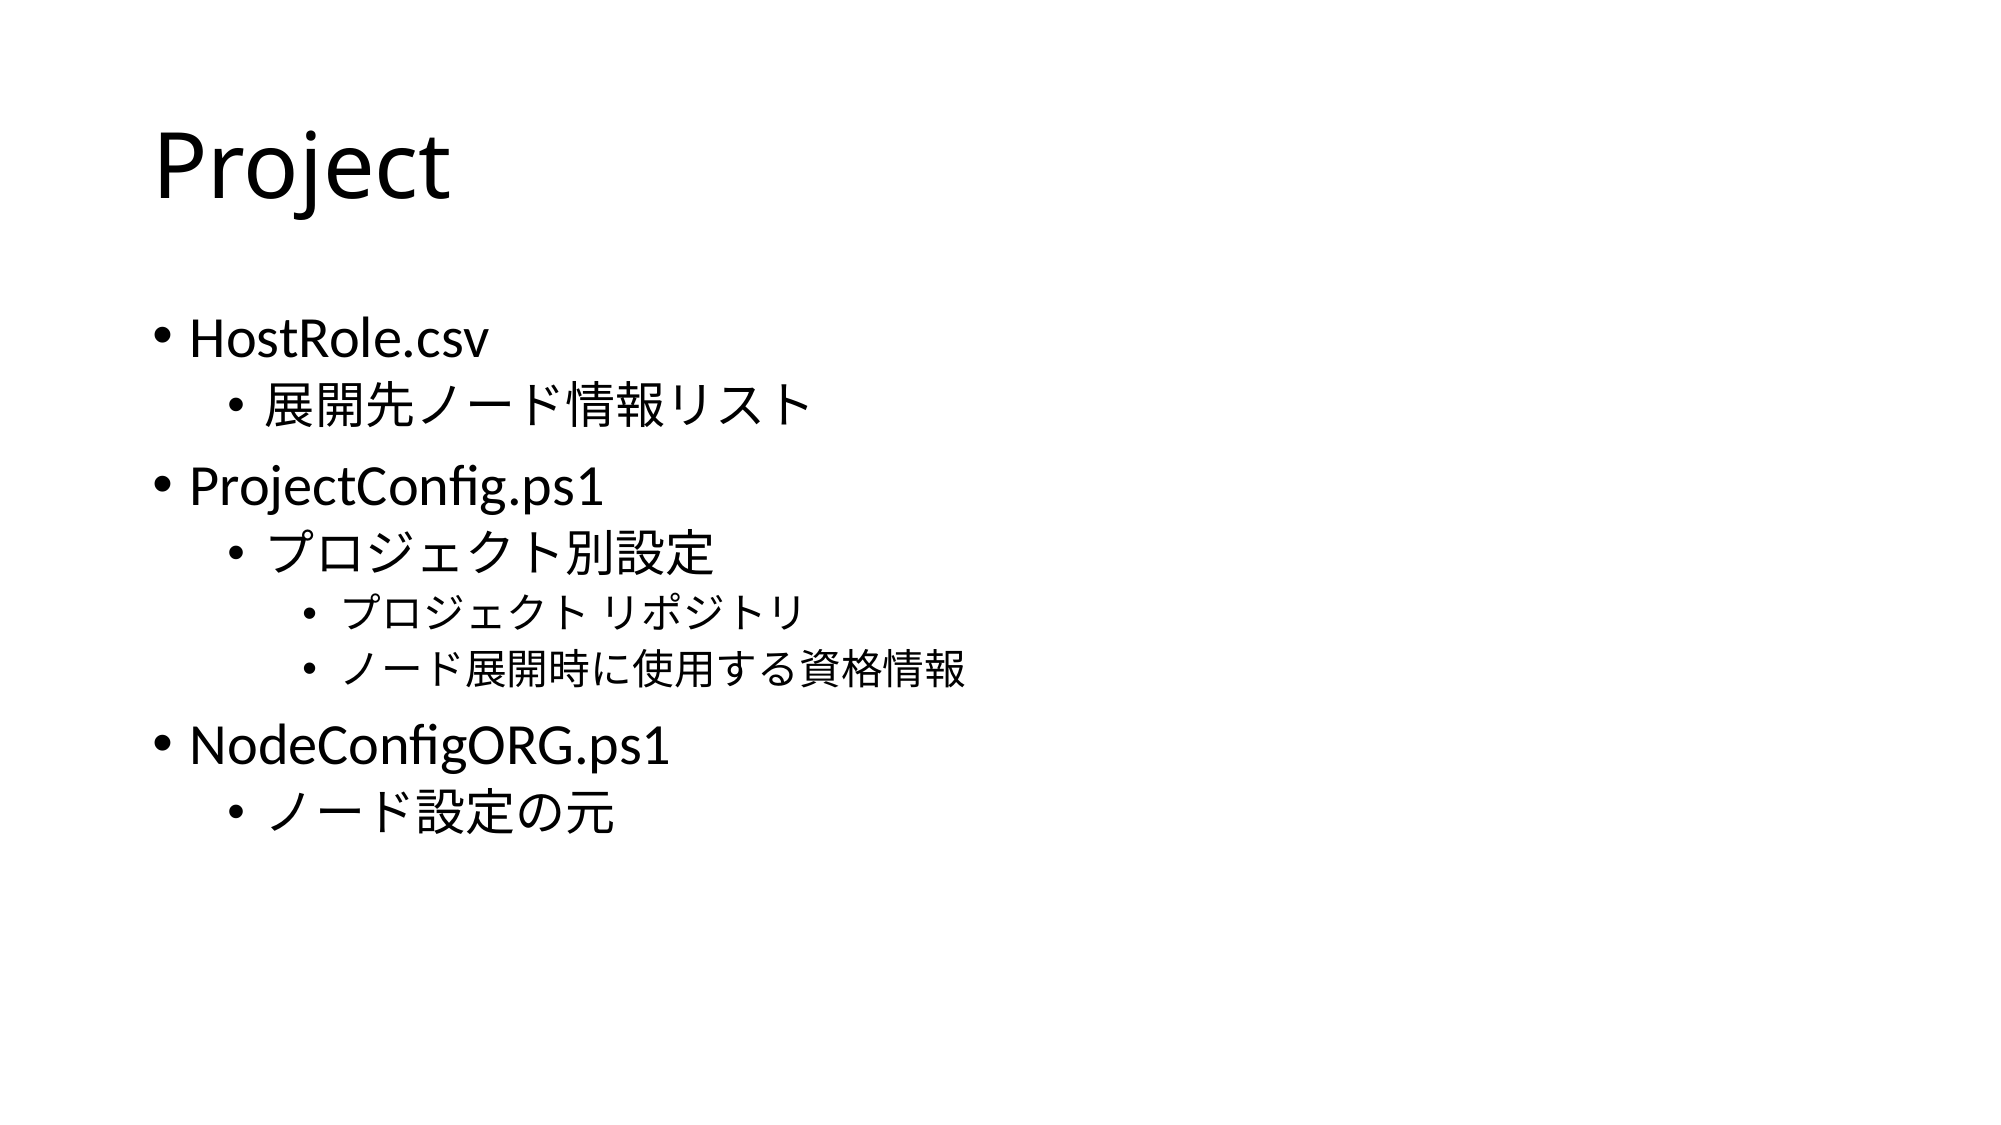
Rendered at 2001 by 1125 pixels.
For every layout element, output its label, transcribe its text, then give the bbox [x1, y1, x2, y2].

list HostRole.csv 展開先ノード情報リスト ProjectConfig.ps1 プロジェクト別設定 プロジェクト リポジトリ ノード展開時に使用する資格情報 NodeConfigORG.ps1 ノード設定の元 [137, 299, 1863, 1014]
title Project [137, 59, 1863, 278]
